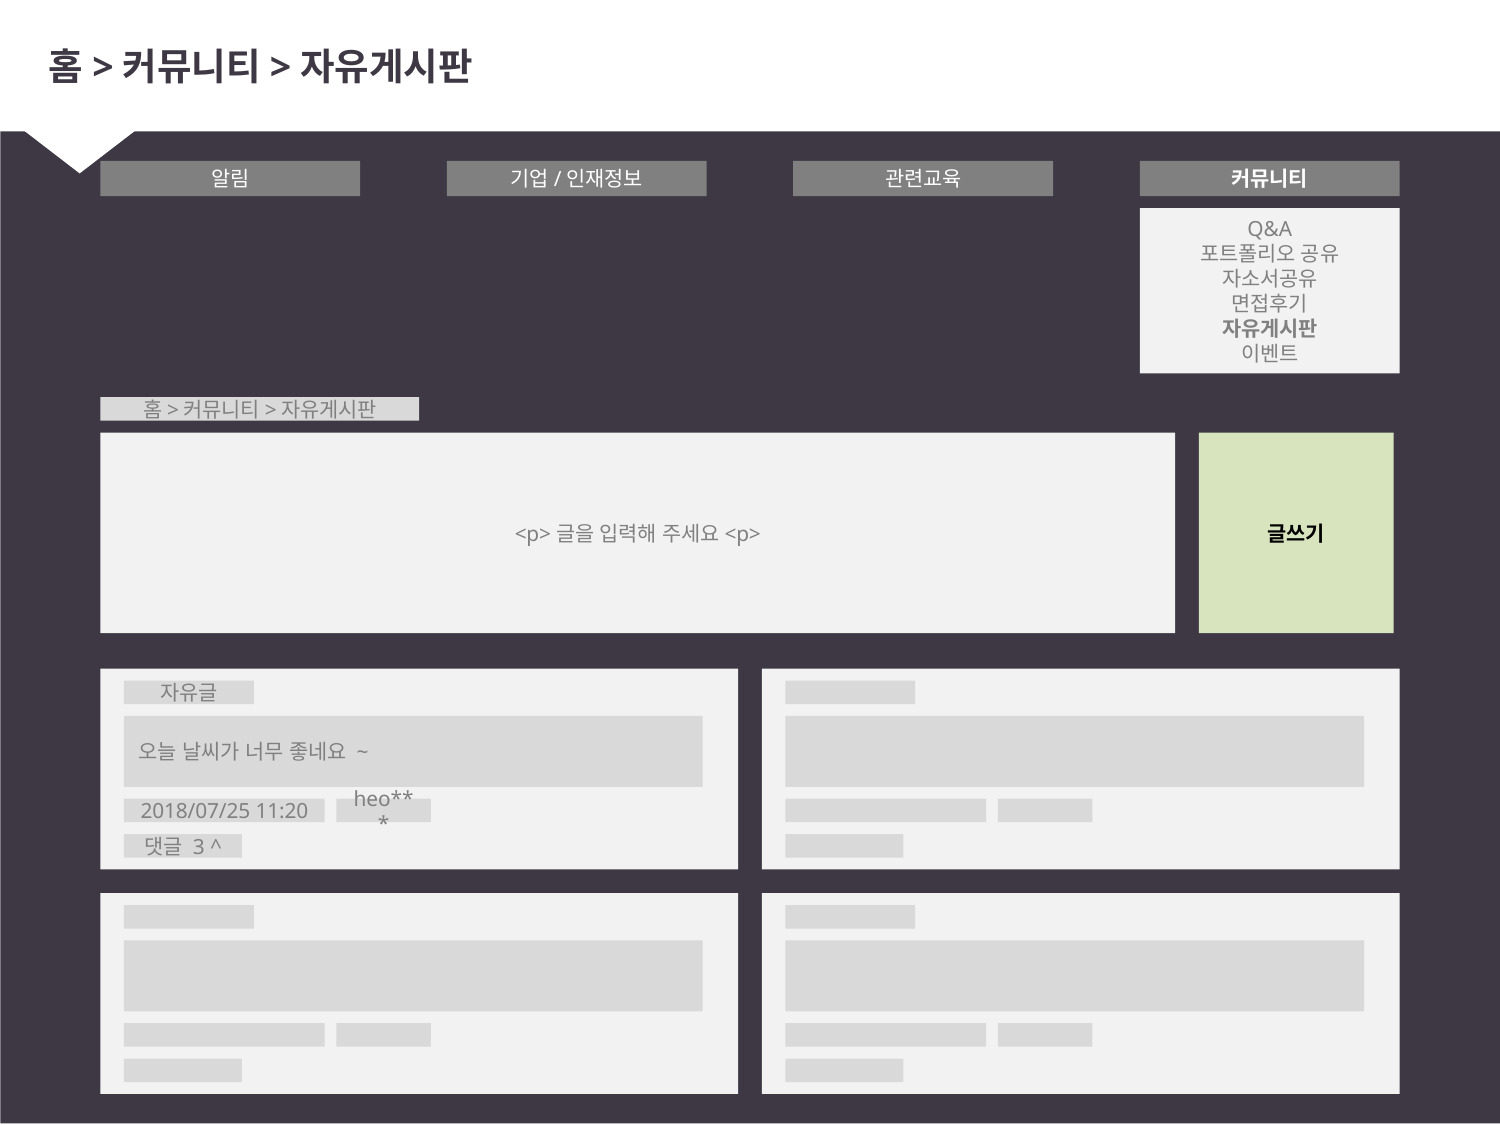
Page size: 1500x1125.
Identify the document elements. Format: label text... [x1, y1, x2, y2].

text_box 관련교육 [791, 159, 1055, 198]
text_box [98, 667, 740, 872]
text_box 오늘 날씨가 너무 좋네요 ~ [122, 714, 705, 789]
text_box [761, 892, 1400, 1095]
text_box 커뮤니티 [1138, 159, 1402, 198]
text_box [100, 892, 739, 1095]
text_box 2018/07/25 11:20 [122, 797, 327, 824]
text_box 기업/인재정보 [445, 159, 709, 198]
text_box 댓글 3 ^ [122, 832, 244, 860]
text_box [761, 668, 1400, 870]
text_box 글쓰기 [1197, 430, 1396, 635]
text_box 홈>커뮤니티>자유게시판 [98, 395, 421, 423]
text_box 알림 [98, 159, 362, 198]
title 홈>커뮤니티>자유게시판 [33, 19, 1483, 113]
text_box 자유글 [122, 678, 256, 706]
text_box Q&A 포트폴리오 공유 자소서공유 면접후기 자유게시판 이벤트 [1138, 206, 1402, 375]
text_box heo*** [334, 797, 433, 824]
text_box <p>글을 입력해 주세요<p> [98, 430, 1177, 635]
